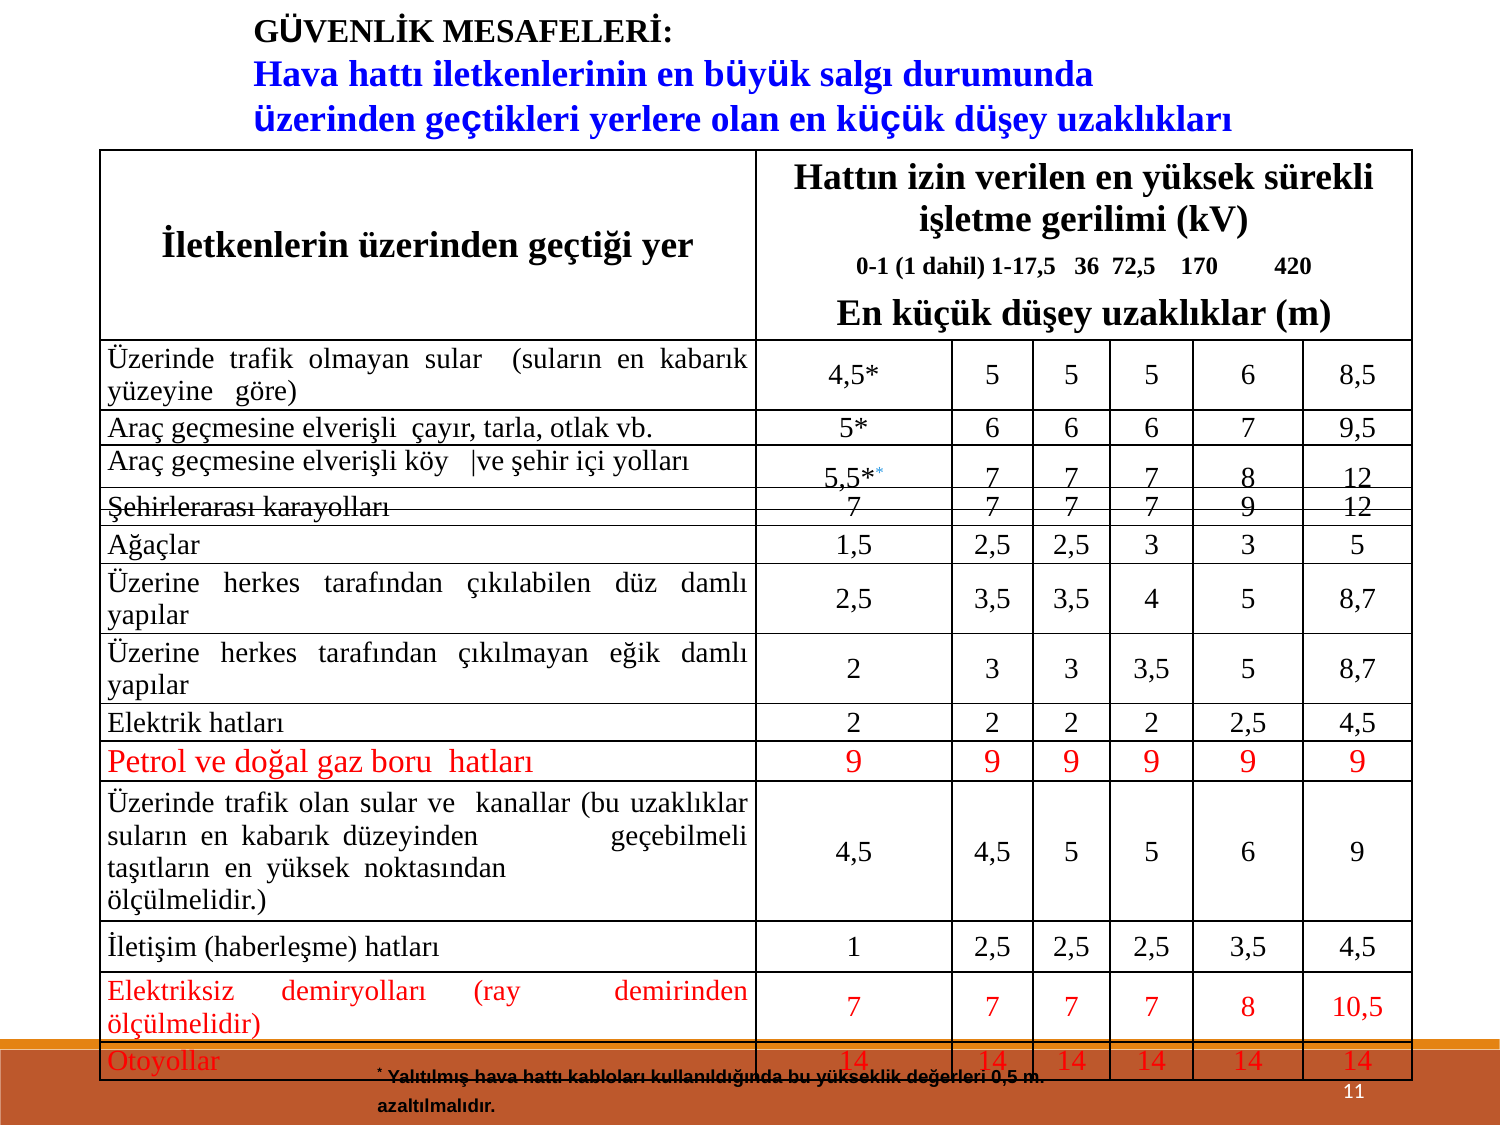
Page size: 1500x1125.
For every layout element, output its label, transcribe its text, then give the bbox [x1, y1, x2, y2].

table_cell 9 [757, 742, 951, 780]
table_header 7 [953, 488, 1032, 525]
table_cell 7 [1111, 446, 1192, 487]
table_cell 3,5 [1194, 922, 1302, 971]
table_cell 6 [1111, 411, 1192, 444]
table_cell 7 [1194, 411, 1302, 444]
table_cell Otoyollar [101, 1043, 755, 1079]
table_cell 9 [1194, 742, 1302, 780]
table_cell 2 [1034, 704, 1109, 740]
table_cell 5 [1034, 341, 1109, 409]
table_cell 5 [1111, 341, 1192, 409]
table_header İletkenlerin üzerinden geçtiği yer [101, 151, 755, 339]
table_cell 9 [1034, 742, 1109, 780]
table_header 12 [1304, 488, 1411, 525]
table_cell 6 [1194, 782, 1302, 920]
table_cell 8,5 [1304, 341, 1411, 409]
table_cell 3,5 [1034, 564, 1109, 633]
table_cell 2,5 [953, 922, 1032, 971]
table_cell Elektriksiz demiryolları (ray demirinden ölçülmelidir) [101, 973, 755, 1041]
table_cell 7 [953, 973, 1032, 1041]
table_cell Üzerinde trafik olan sular ve kanallar (bu uzaklıklar suların en kabarık düzeyinden geçebilmeli taşıtların en yüksek noktasından ölçülmelidir.) [101, 782, 755, 920]
table_cell 7 [1111, 973, 1192, 1041]
table_cell Ağaçlar [101, 526, 755, 563]
table_header 7 [757, 488, 951, 525]
table_cell 5 [1111, 782, 1192, 920]
table_cell 14 [953, 1043, 1032, 1079]
table_cell İletişim (haberleşme) hatları [101, 922, 755, 971]
table_cell 8,7 [1304, 564, 1411, 633]
table_cell 8,7 [1304, 634, 1411, 703]
table_cell 6 [1194, 341, 1302, 409]
table_cell 12 [1304, 446, 1411, 487]
table_cell 2,5 [1194, 704, 1302, 740]
table_cell 2 [953, 704, 1032, 740]
table_cell 2,5 [757, 564, 951, 633]
table_cell 5* [757, 411, 951, 444]
table_cell Elektrik hatları [101, 704, 755, 740]
table_cell 2,5 [953, 526, 1032, 563]
table_cell 9 [1304, 782, 1411, 920]
table_cell 3 [953, 634, 1032, 703]
table_cell 2 [757, 704, 951, 740]
table_cell 8 [1194, 973, 1302, 1041]
table_cell 4 [1111, 564, 1192, 633]
table_cell 6 [1034, 411, 1109, 444]
table_cell 14 [1194, 1043, 1302, 1079]
table_header 9 [1194, 488, 1302, 525]
table_cell 14 [1111, 1043, 1192, 1079]
table_cell Araç geçmesine elverişli çayır, tarla, otlak vb. [101, 411, 755, 444]
table_cell Üzerine herkes tarafından çıkılmayan eğik damlı yapılar [101, 634, 755, 703]
table_cell 4,5 [1304, 922, 1411, 971]
table_cell 3 [1194, 526, 1302, 563]
table_cell 14 [757, 1043, 951, 1079]
table_cell 9 [1111, 742, 1192, 780]
table_header 7 [1111, 488, 1192, 525]
table_cell 2,5 [1034, 922, 1109, 971]
table_cell 5 [953, 341, 1032, 409]
table_cell 3 [1034, 634, 1109, 703]
table_cell 7 [1034, 973, 1109, 1041]
table_cell Petrol ve doğal gaz boru hatları [101, 742, 755, 780]
table_cell 8 [1194, 446, 1302, 487]
table_cell 14 [1304, 1043, 1411, 1079]
text_box * Yalıtılmış hava hattı kabloları kullanıldığında bu yükseklik değerleri 0,5 m. azaltılmalıdır. [362, 1081, 1163, 1125]
table_cell 2 [1111, 704, 1192, 740]
text_box GÜVENLİK MESAFELERİ: Hava hattı iletkenlerinin en büyük salgı durumunda üzerinden geçtikleri yerlere olan en küçük düşey uzaklıkları [238, 1, 1264, 226]
table_cell 7 [1034, 446, 1109, 487]
table_cell 2,5 [1111, 922, 1192, 971]
table_cell 14 [1034, 1043, 1109, 1079]
table_cell Üzerine herkes tarafından çıkılabilen düz damlı yapılar [101, 564, 755, 633]
table_cell 10,5 [1304, 973, 1411, 1041]
table_cell 2,5 [1034, 526, 1109, 563]
table_cell 5 [1194, 564, 1302, 633]
table_cell Araç geçmesine elverişli köy |ve şehir içi yolları [101, 446, 755, 487]
table_cell 1,5 [757, 526, 951, 563]
table_cell 5,5** [757, 446, 951, 487]
table_cell 7 [757, 973, 951, 1041]
table_header Hattın izin verilen en yüksek sürekli işletme gerilimi (kV) 0-1 (1 dahil) 1-17,5 36 72,5 170 420 En küçük düşey uzaklıklar (m) [757, 151, 1411, 339]
table_cell 9,5 [1304, 411, 1411, 444]
table_cell 2 [757, 634, 951, 703]
table_cell 9 [953, 742, 1032, 780]
slide_number 11 [1218, 1059, 1380, 1120]
table_cell 5 [1034, 782, 1109, 920]
table_cell 4,5* [757, 341, 951, 409]
table_cell 3,5 [1111, 634, 1192, 703]
table_cell 1 [757, 922, 951, 971]
table_cell 5 [1194, 634, 1302, 703]
table_cell 4,5 [757, 782, 951, 920]
table_cell 7 [953, 446, 1032, 487]
table_cell 6 [953, 411, 1032, 444]
table_header Şehirlerarası karayolları [101, 488, 755, 525]
table_cell 4,5 [953, 782, 1032, 920]
table_header 7 [1034, 488, 1109, 525]
table_cell 3 [1111, 526, 1192, 563]
table_cell 3,5 [953, 564, 1032, 633]
table_cell 4,5 [1304, 704, 1411, 740]
table_cell 9 [1304, 742, 1411, 780]
table_cell Üzerinde trafik olmayan sular (suların en kabarık yüzeyine göre) [101, 341, 755, 409]
table_cell 5 [1304, 526, 1411, 563]
